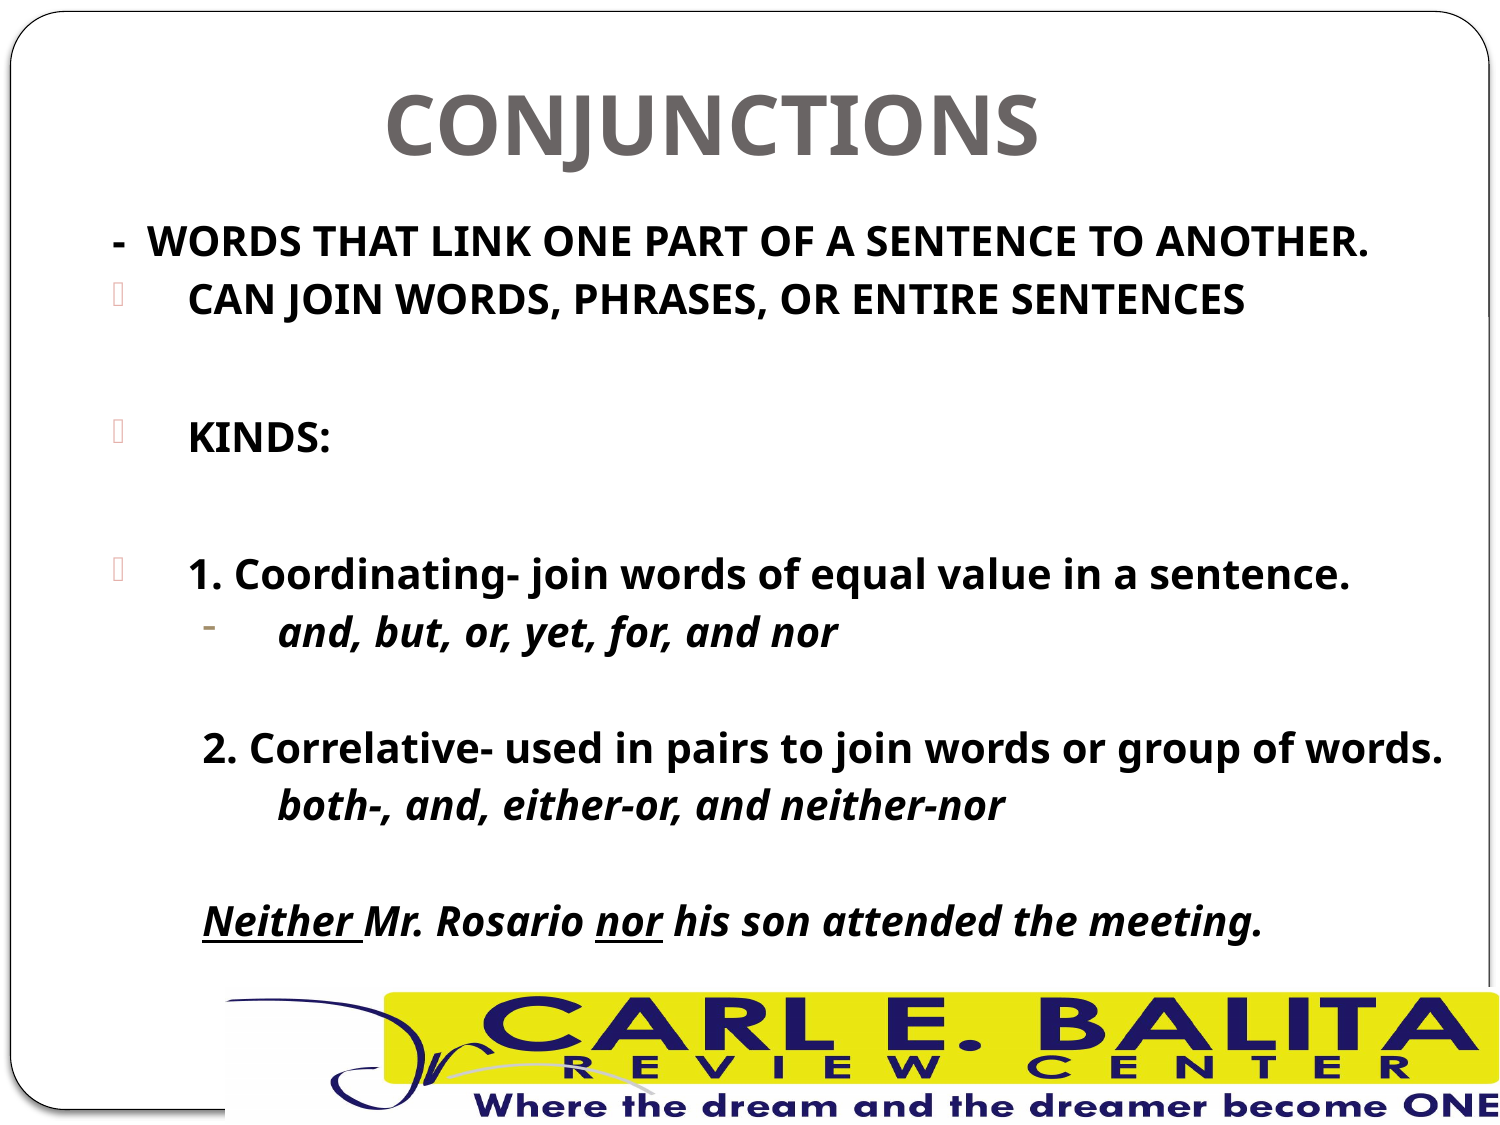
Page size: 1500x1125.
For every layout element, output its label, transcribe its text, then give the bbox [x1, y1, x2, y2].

title CONJUNCTIONS [75, 0, 1350, 149]
picture [224, 987, 1500, 1125]
list - WORDS THAT LINK ONE PART OF A SENTENCE TO ANOTHER. CAN JOIN WORDS, PHRASES, OR ENTIRE SENTENCES KINDS: 1. Coordinating- join words of equal value in a sentence. and, but, or, yet, for, and nor 2. Correlative- used in pairs to join words or group of words. both-, and, either-or, and neither-nor Neither Mr. Rosario nor his son attended the meeting. [0, 149, 1475, 1063]
